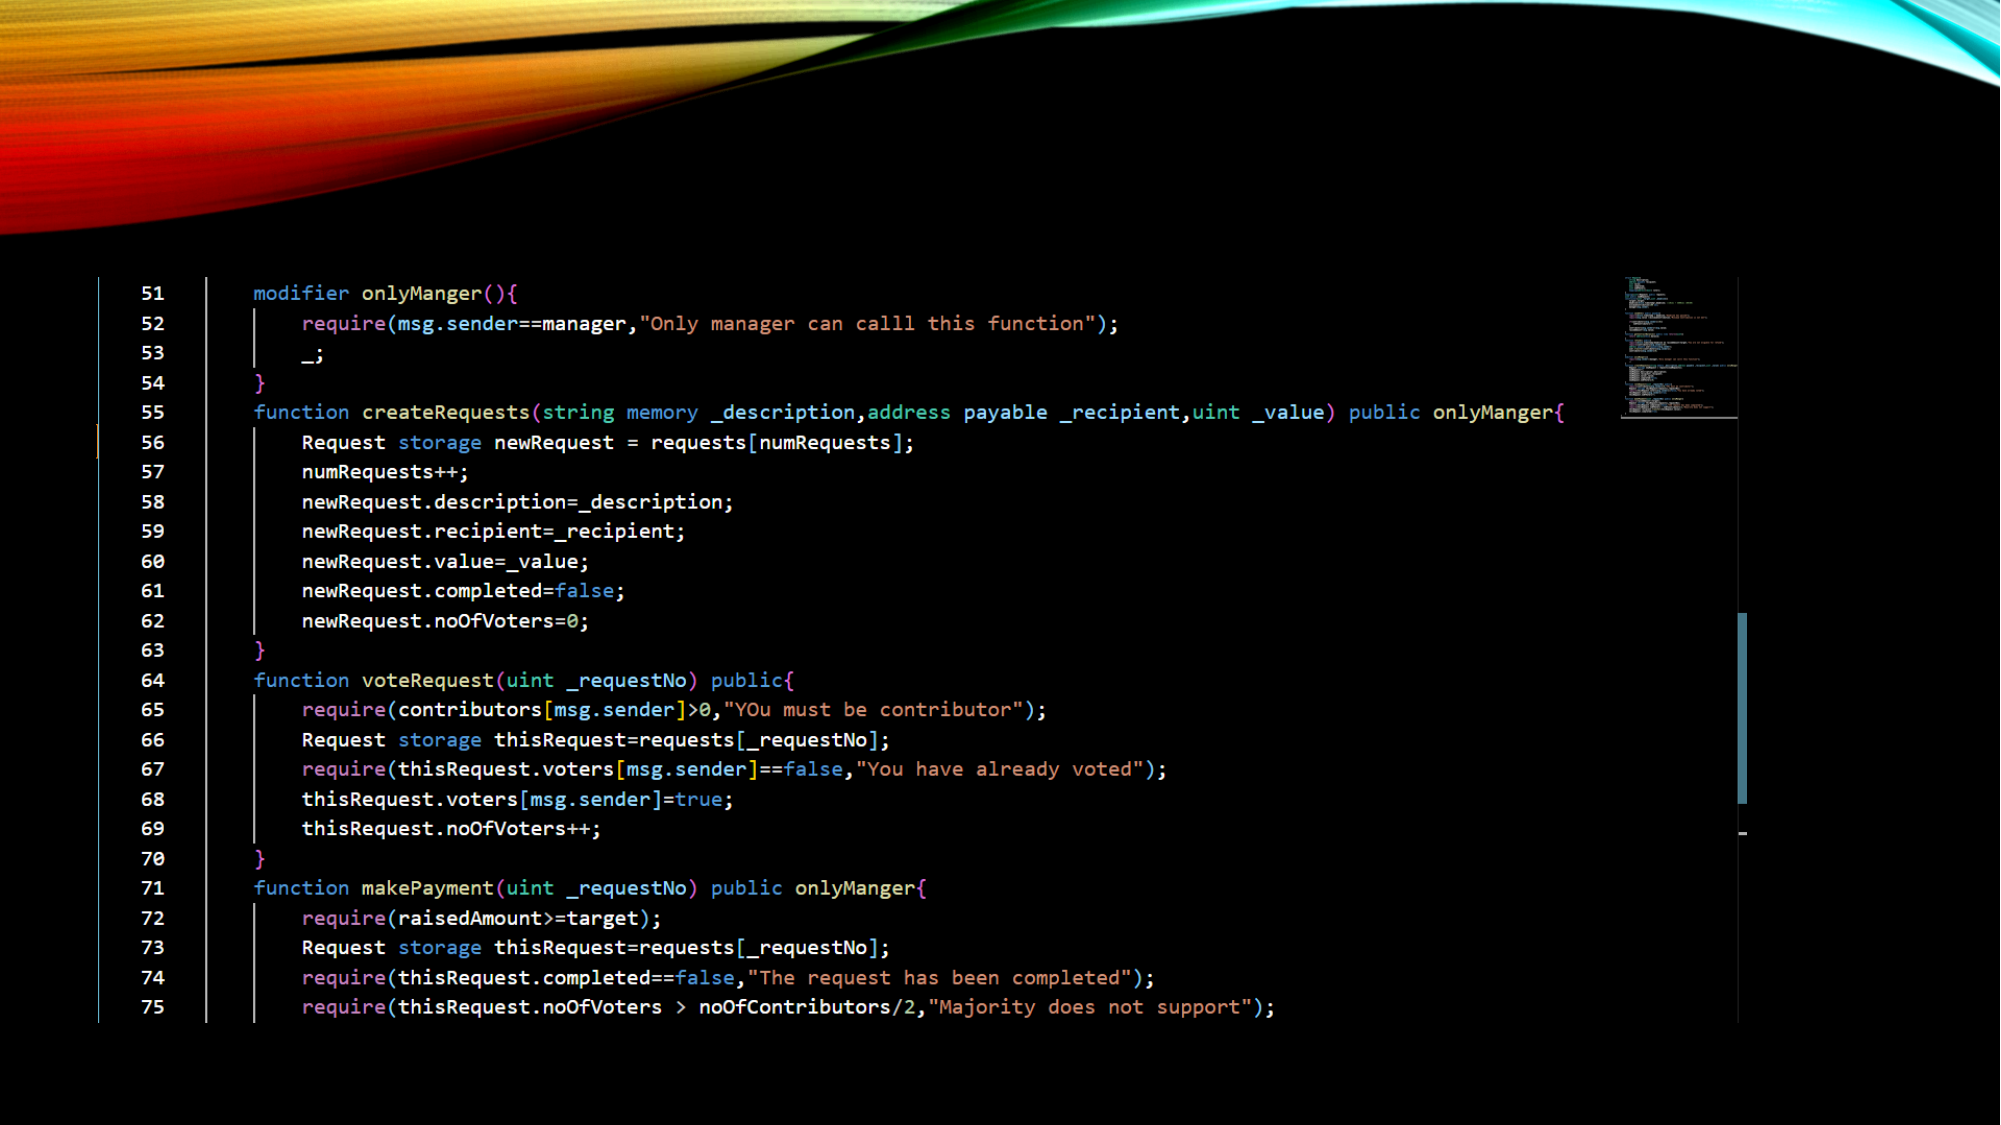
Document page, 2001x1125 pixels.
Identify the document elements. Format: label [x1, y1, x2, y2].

picture [0, 0, 2000, 237]
picture [96, 276, 1748, 1023]
